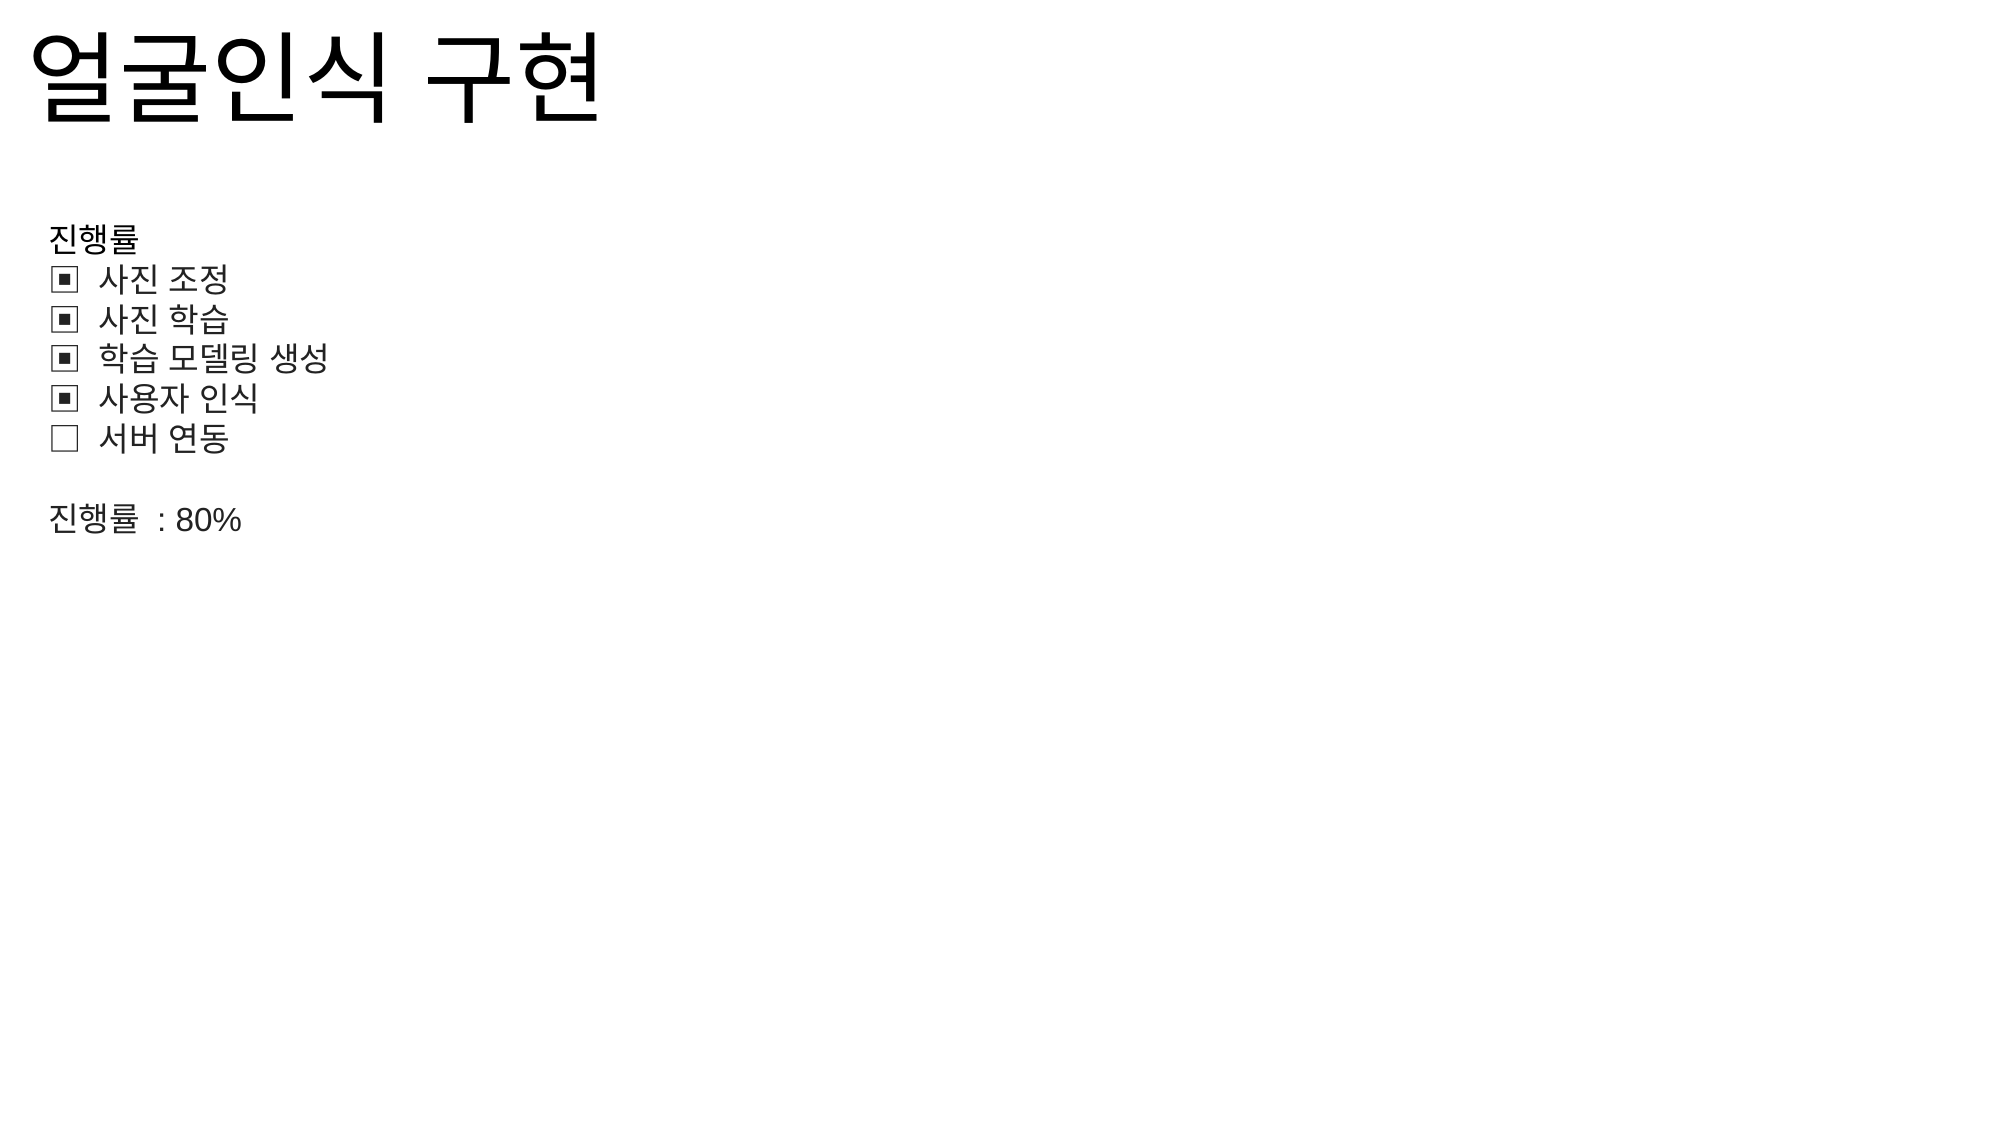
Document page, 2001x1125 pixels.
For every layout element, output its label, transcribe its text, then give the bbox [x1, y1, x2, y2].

text_box 진행률 ▣ 사진 조정 ▣ 사진 학습 ▣ 학습 모델링 생성 ▣ 사용자 인식 □ 서버 연동 진행률 : 80% [33, 211, 346, 586]
text_box 얼굴인식 구현 [0, 0, 1208, 145]
